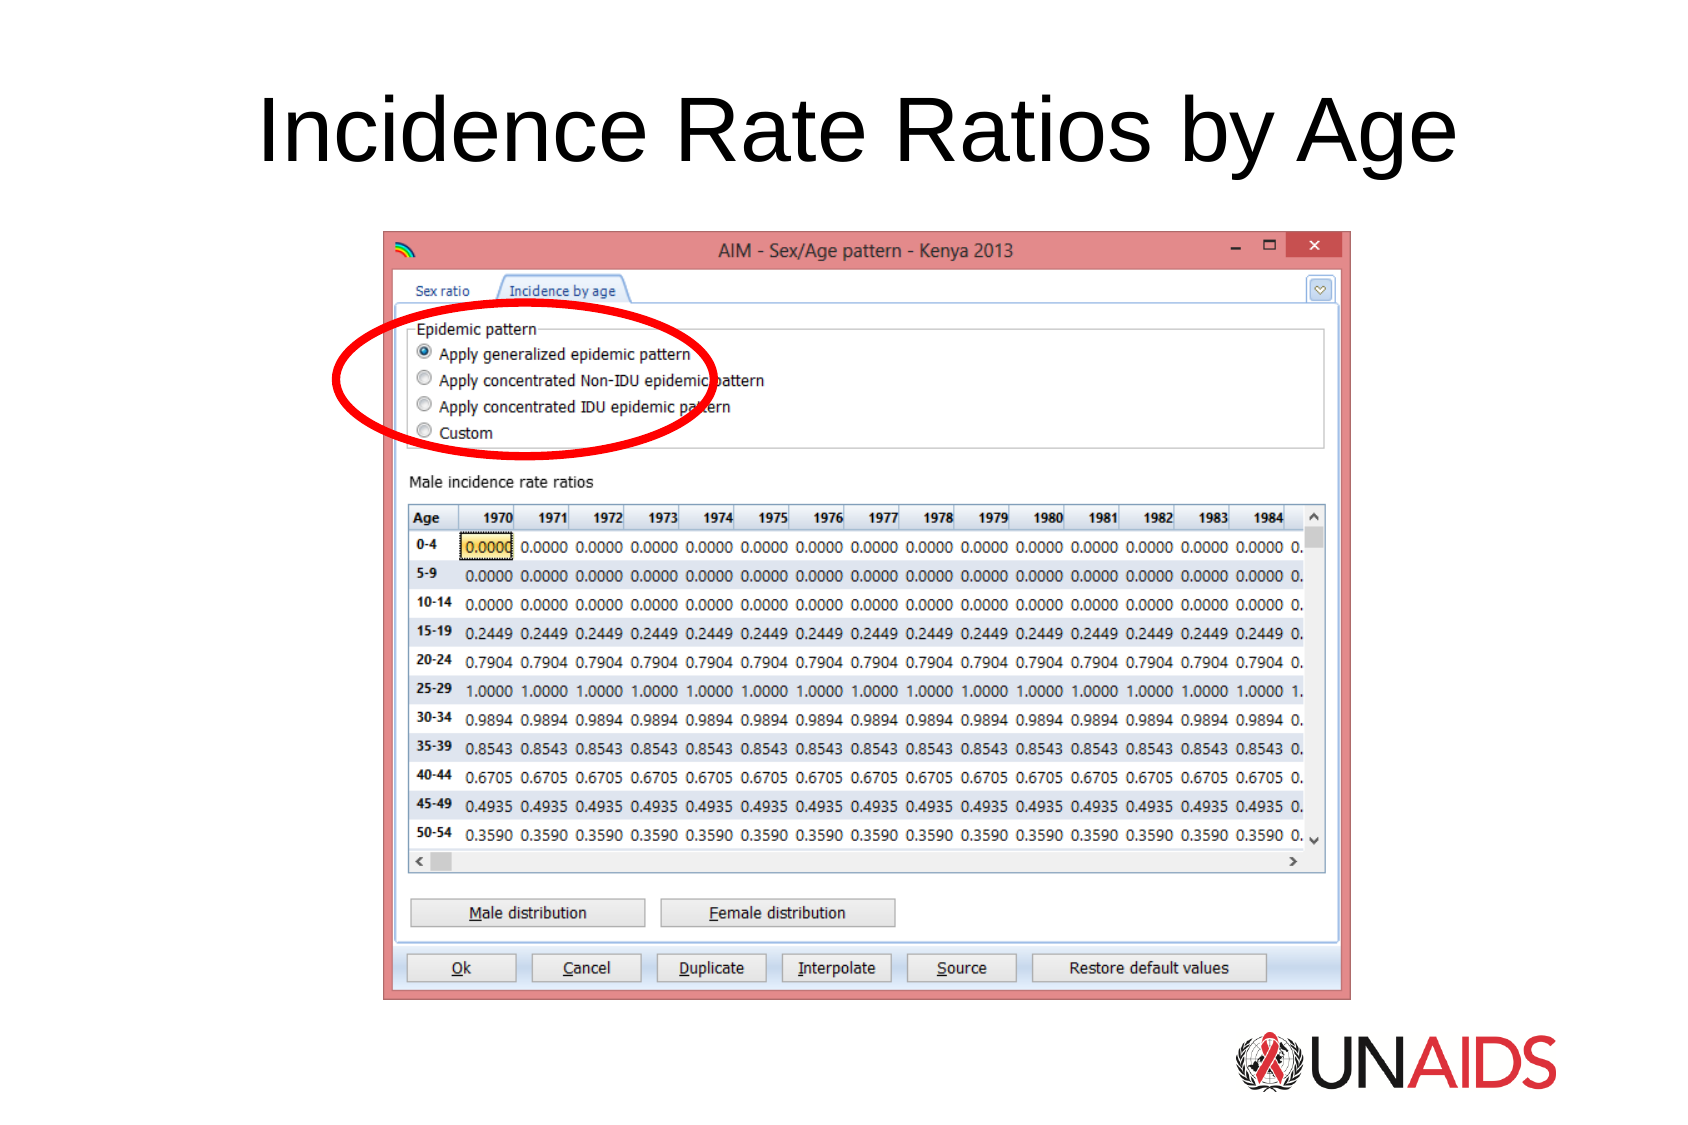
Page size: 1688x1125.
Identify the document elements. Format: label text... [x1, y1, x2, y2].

title Incidence Rate Ratios by Age [99, 31, 1619, 219]
picture [382, 231, 1351, 1000]
picture [1236, 1032, 1556, 1092]
text_box [333, 329, 377, 430]
